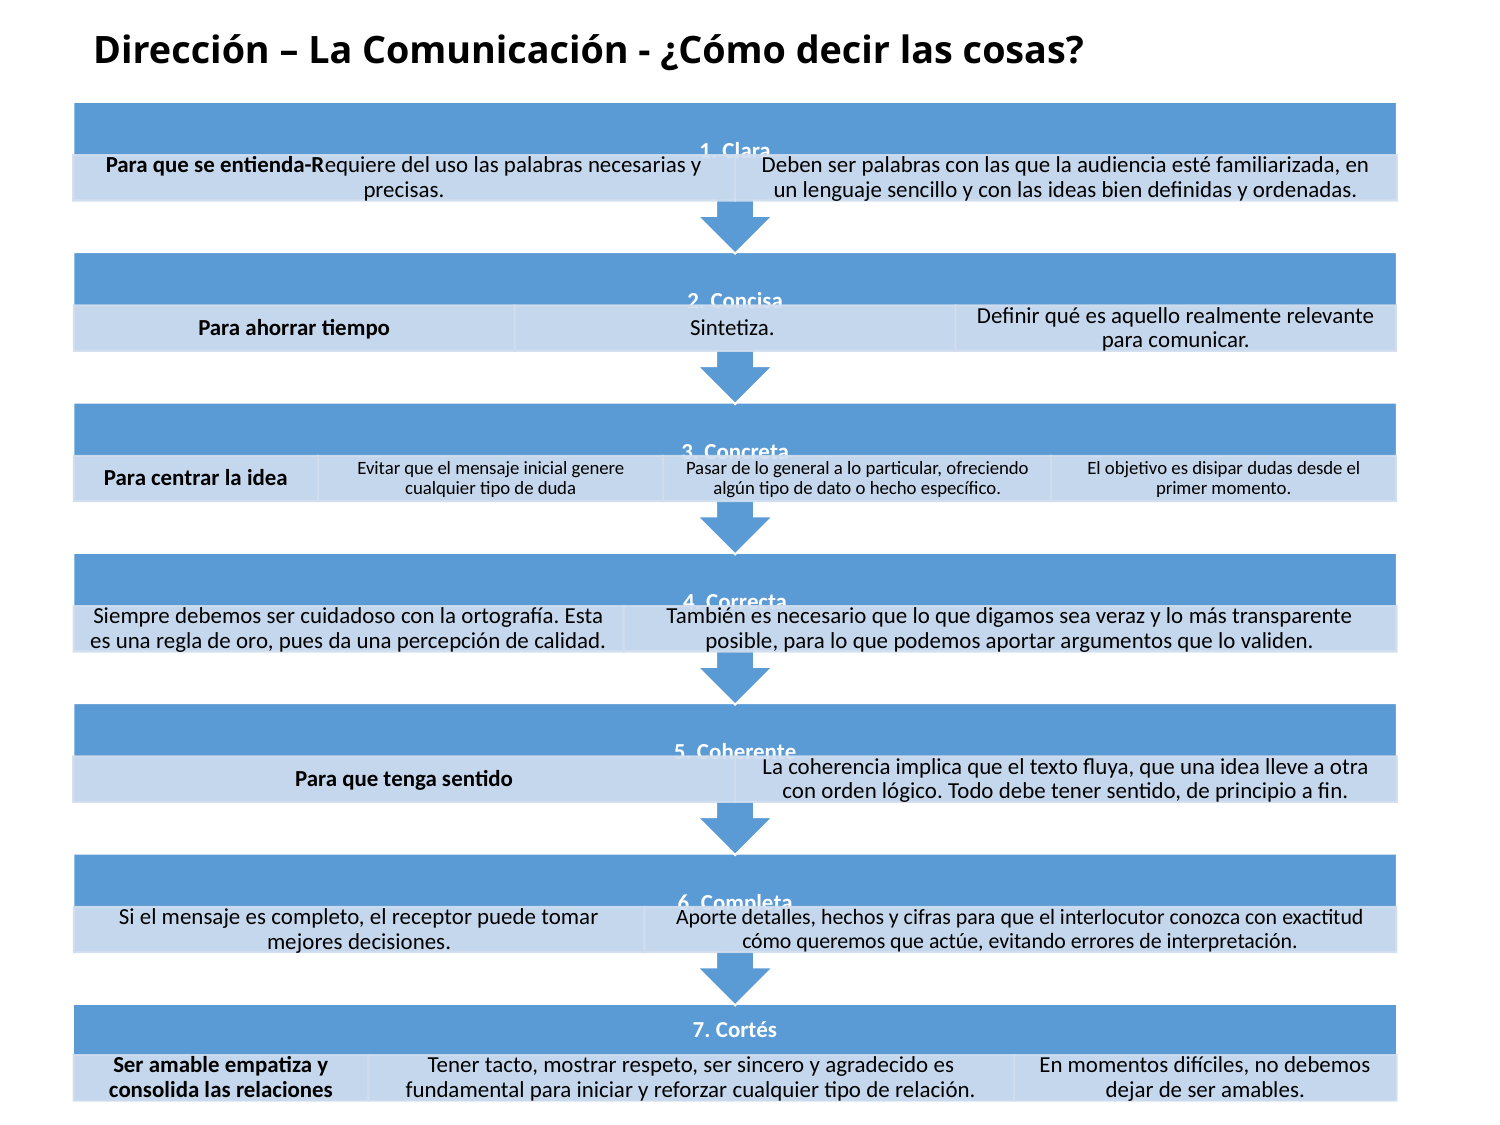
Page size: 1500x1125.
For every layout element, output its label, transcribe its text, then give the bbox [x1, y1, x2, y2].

title Dirección – La Comunicación - ¿Cómo decir las cosas? [78, 22, 1429, 80]
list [73, 101, 1397, 1103]
